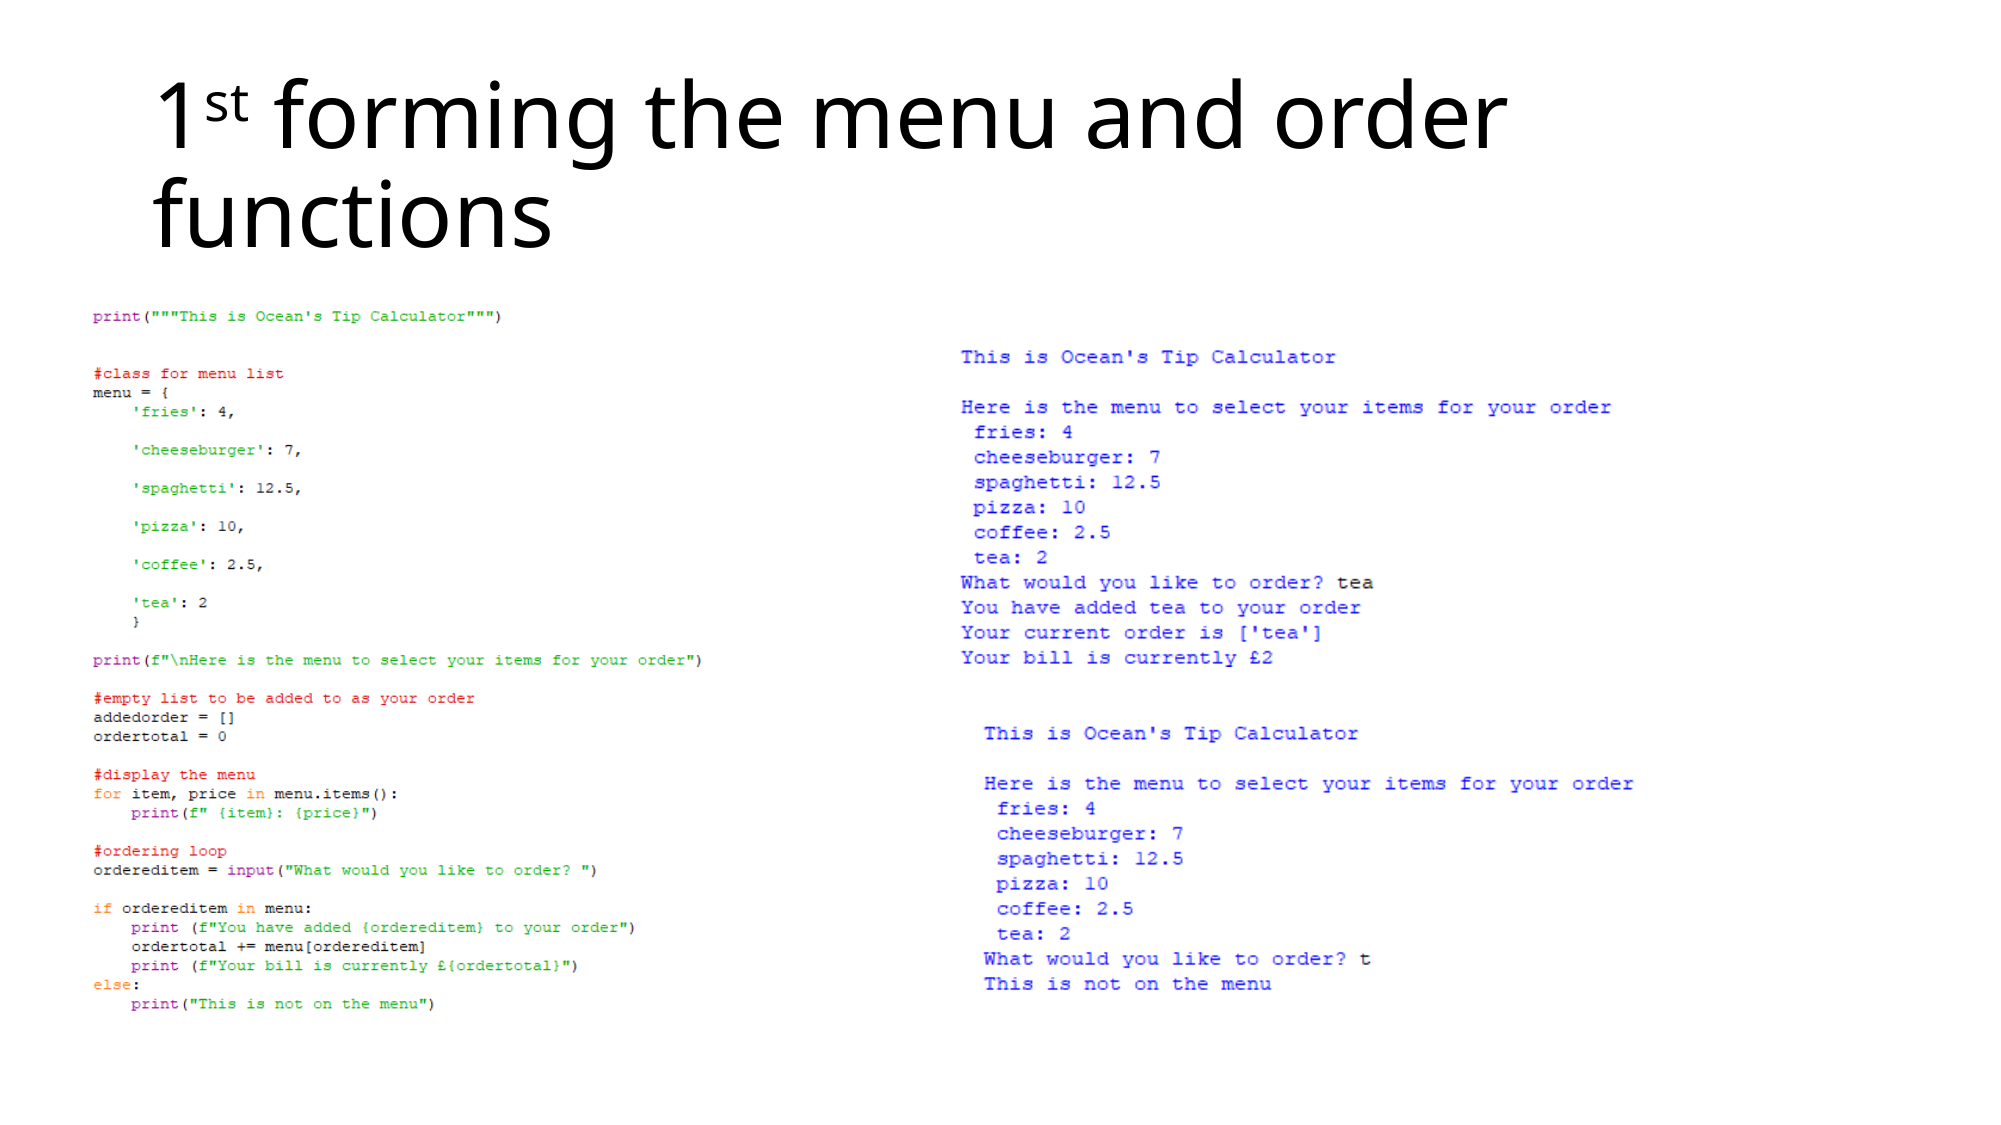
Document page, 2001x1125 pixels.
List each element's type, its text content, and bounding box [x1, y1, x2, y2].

picture [957, 345, 1617, 668]
picture [980, 723, 1656, 1002]
title 1st forming the menu and order functions [137, 59, 1863, 278]
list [91, 309, 714, 1024]
